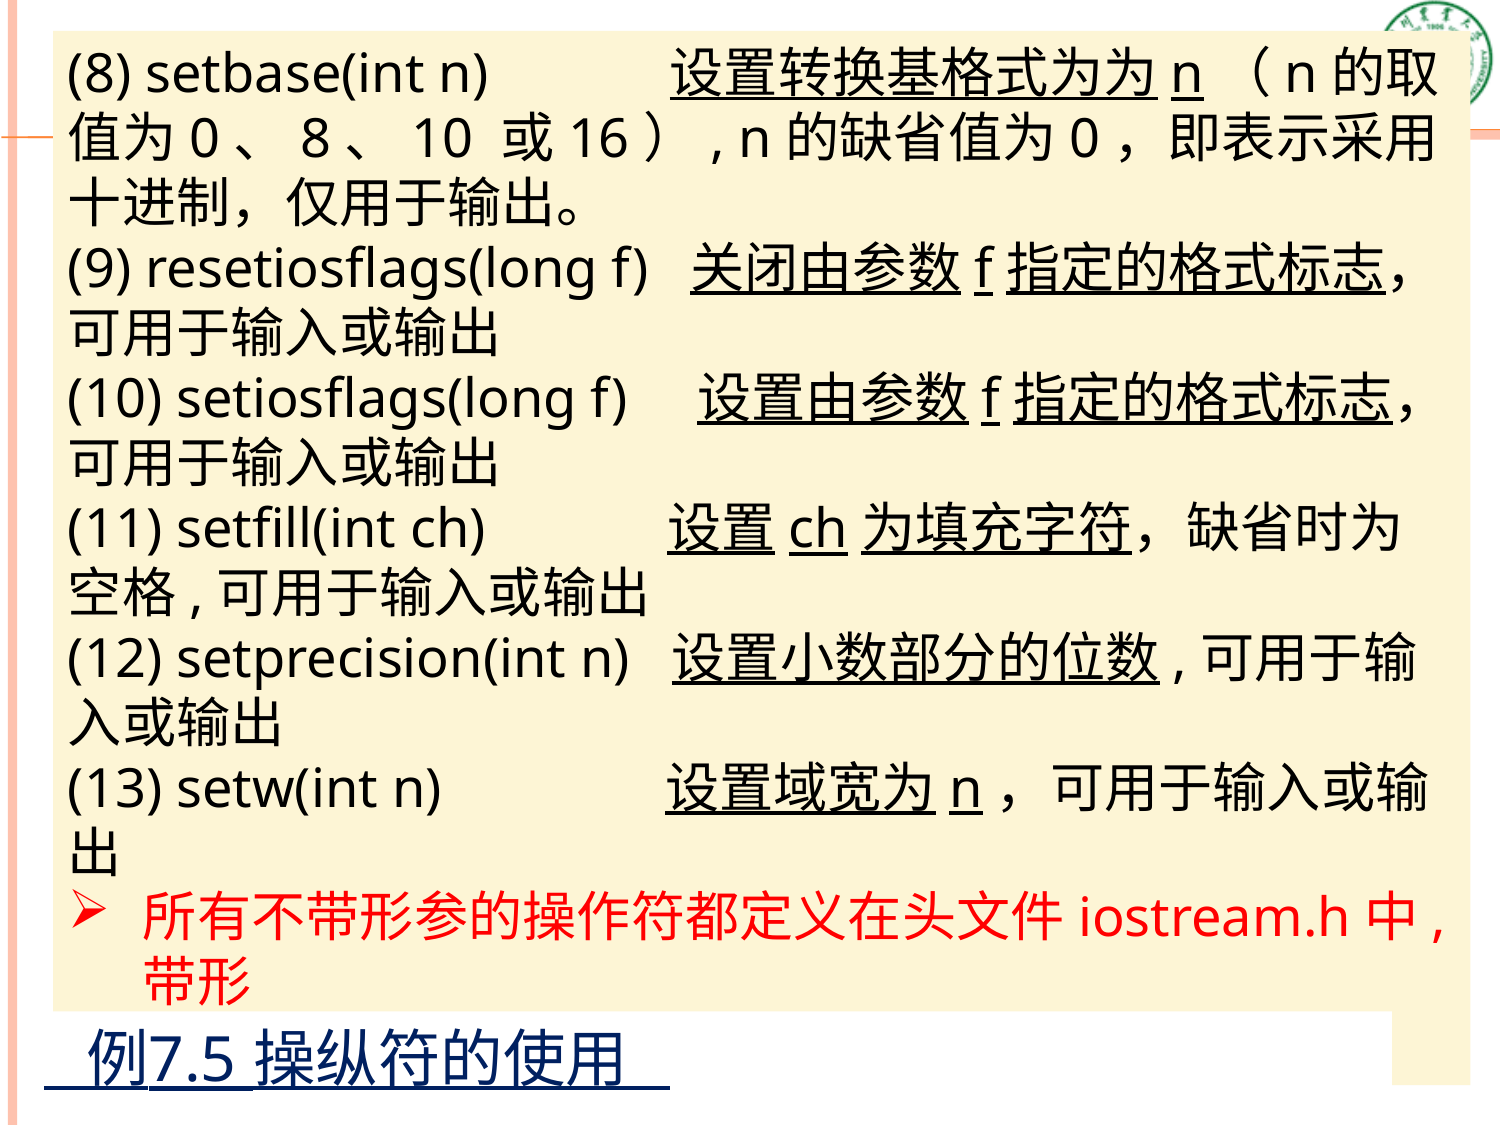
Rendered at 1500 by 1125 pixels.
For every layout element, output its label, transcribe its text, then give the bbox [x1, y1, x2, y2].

text_box 例7.5 操纵符的使用 [29, 1011, 1392, 1117]
picture [1375, 0, 1500, 118]
text_box (8) setbase(int n) 设置转换基格式为为n（n的取值为0、8、10 或16）, n的缺省值为0，即表示采用十进制，仅用于输出。 (9) resetiosflags(long f) 关闭由参数f指定的格式标志，可用于输入或输出 (10) setiosflags(long f) 设置由参数f指定的格式标志，可用于输入或输出 (11) setfill(int ch) 设置ch为填充字符，缺省时为空格,可用于输入或输出 (12) setprecision(int n) 设置小数部分的位数,可用于输入或输出 (13) setw(int n) 设置域宽为n，可用于输入或输出 所有不带形参的操作符都定义在头文件iostream.h中, 带形 参的操作符则定义在头文件iomanip.h中. [53, 30, 1471, 1086]
